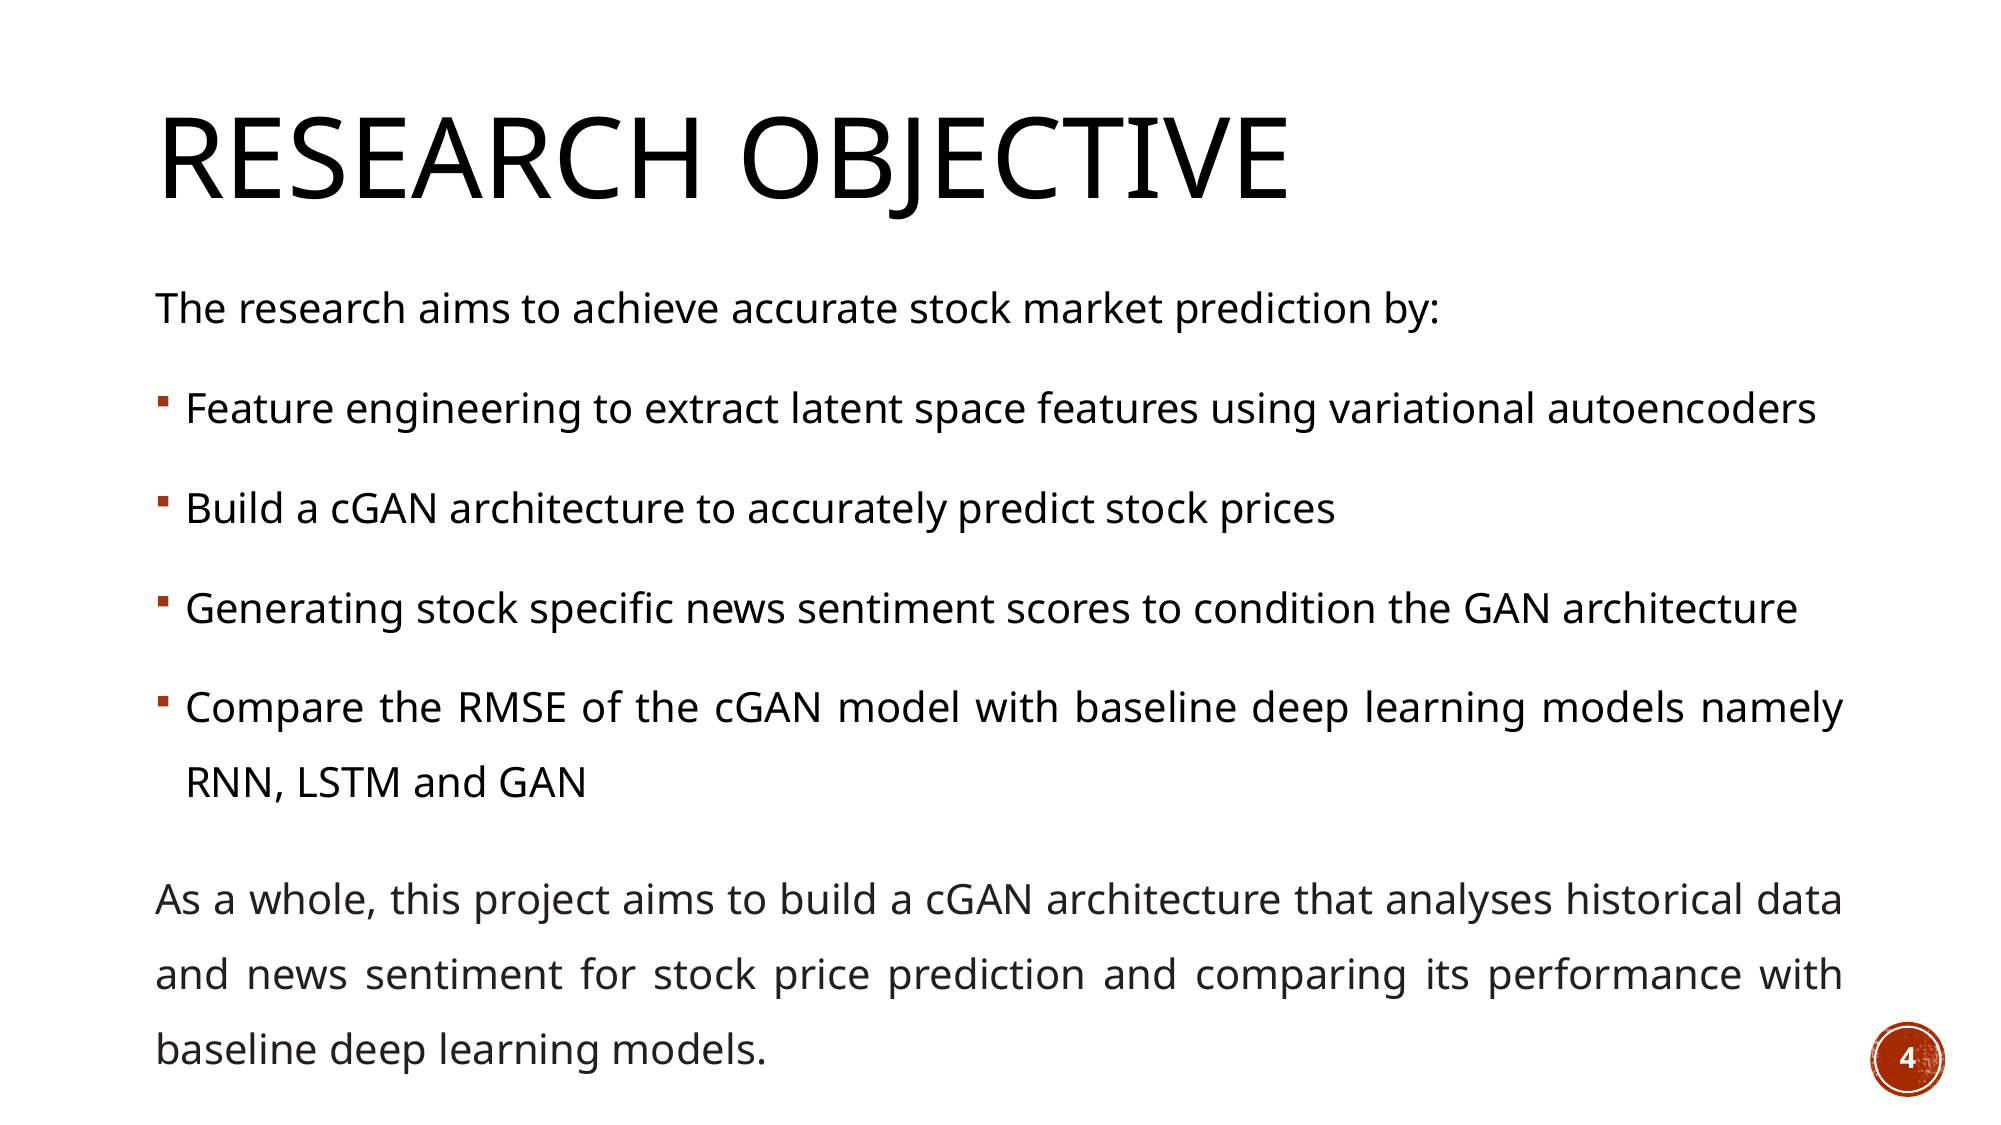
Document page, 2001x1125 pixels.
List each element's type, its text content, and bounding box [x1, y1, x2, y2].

title Research Objective [140, 29, 1791, 248]
list The research aims to achieve accurate stock market prediction by: Feature engineering to extract latent space features using variational autoencoders Build a cGAN architecture to accurately predict stock prices Generating stock specific news sentiment scores to condition the GAN architecture Compare the RMSE of the cGAN model with baseline deep learning models namely RNN, LSTM and GAN As a whole, this project aims to build a cGAN architecture that analyses historical data and news sentiment for stock price prediction and comparing its performance with baseline deep learning models. [140, 248, 1860, 832]
slide_number 4 [1855, 1028, 1961, 1089]
